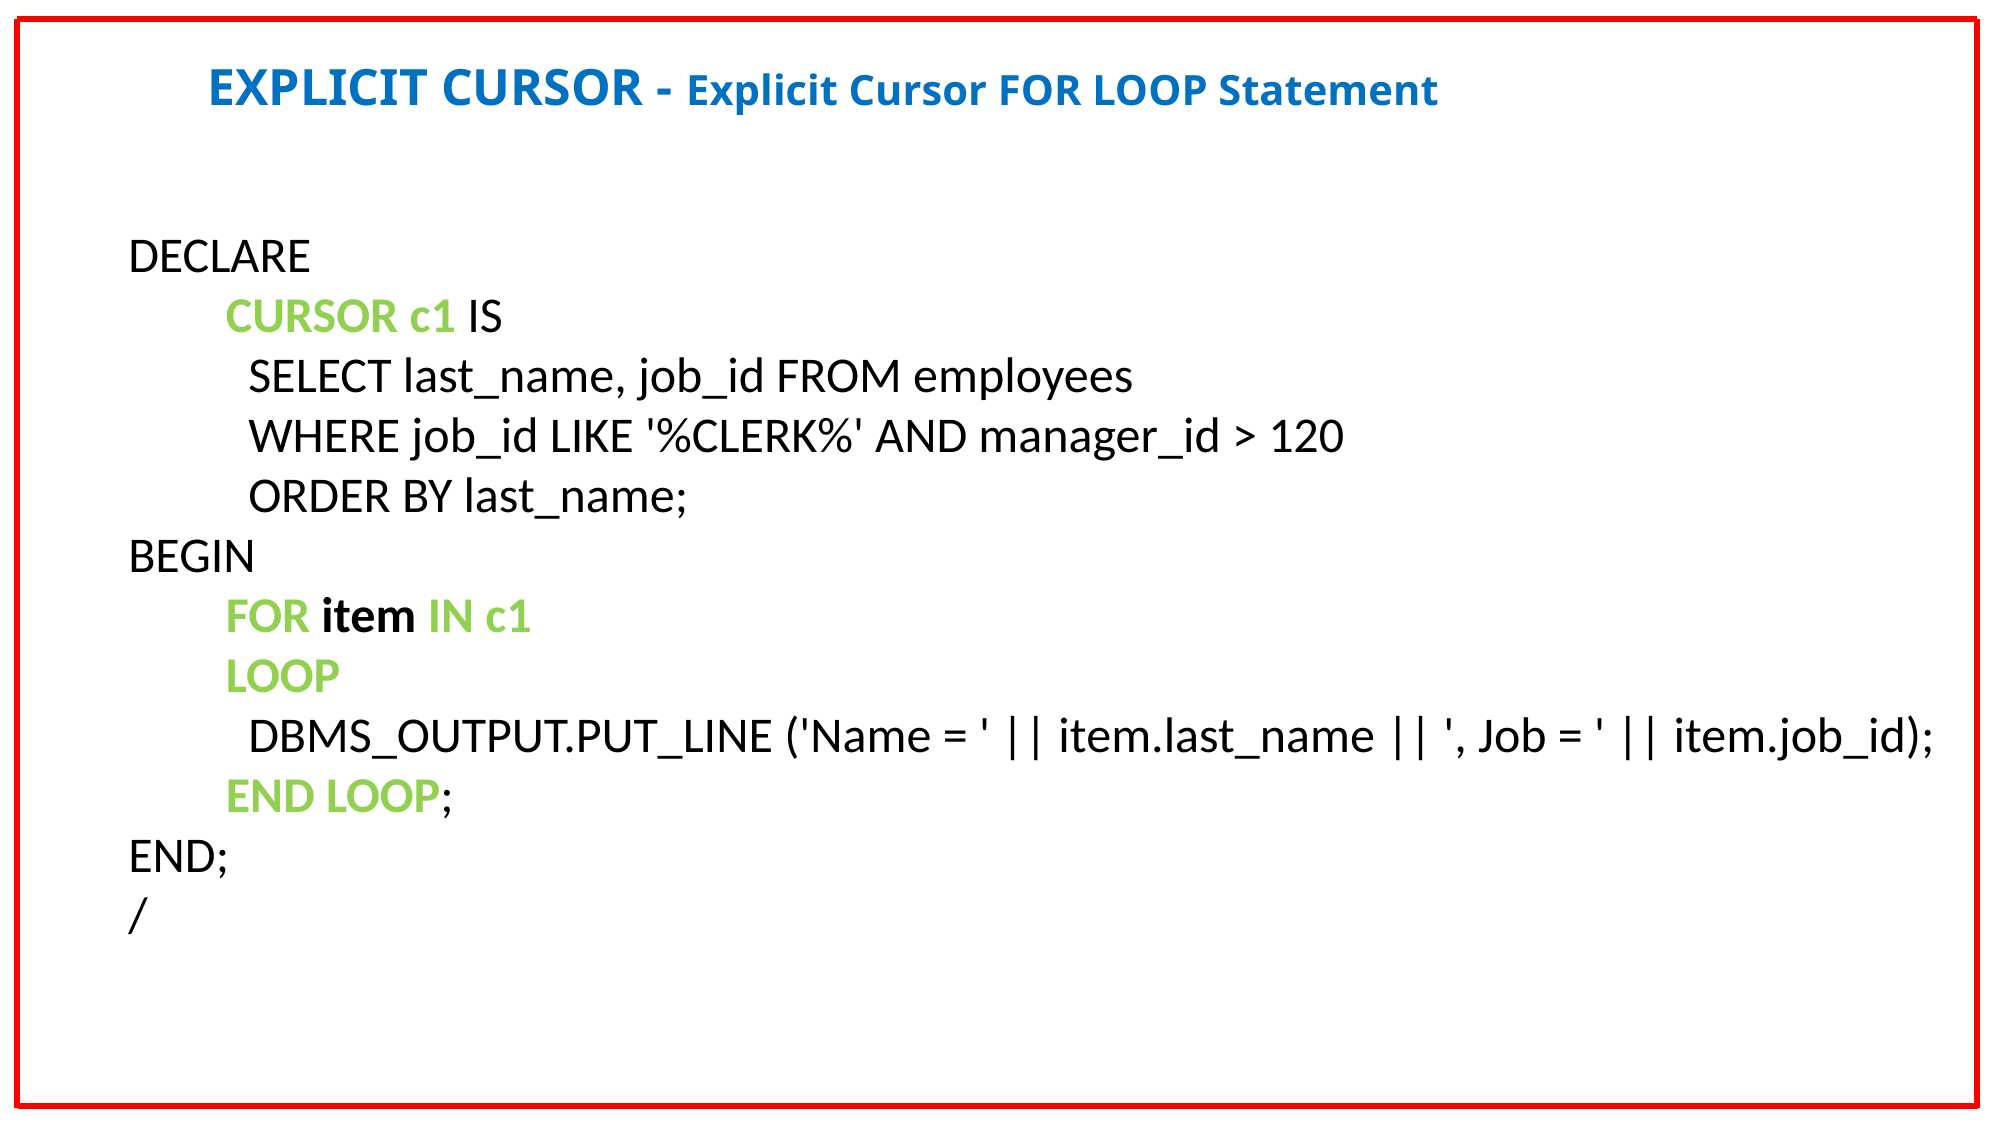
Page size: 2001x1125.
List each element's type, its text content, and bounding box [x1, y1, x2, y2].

text_box EXPLICIT CURSOR - Explicit Cursor FOR LOOP Statement [192, 48, 1454, 124]
text_box DECLARE CURSOR c1 IS SELECT last_name, job_id FROM employees WHERE job_id LIKE '%CLERK%' AND manager_id > 120 ORDER BY last_name; BEGIN FOR item IN c1 LOOP DBMS_OUTPUT.PUT_LINE ('Name = ' || item.last_name || ', Job = ' || item.job_id); END LOOP; END; / [48, 222, 1955, 953]
